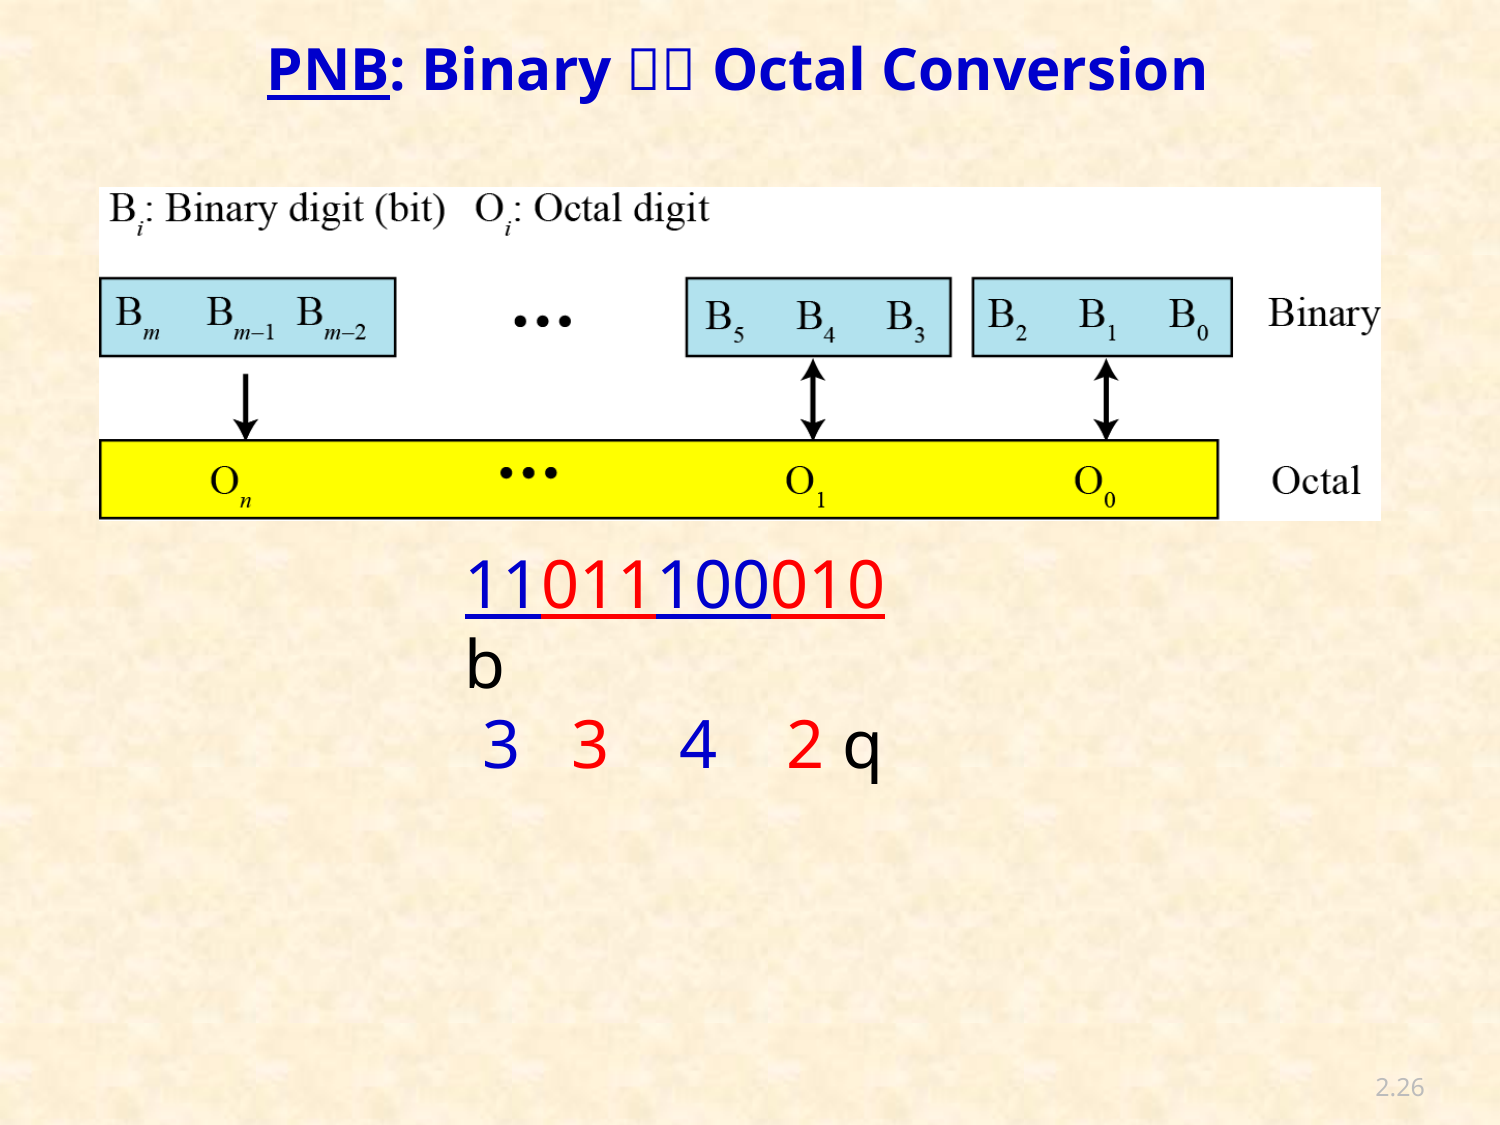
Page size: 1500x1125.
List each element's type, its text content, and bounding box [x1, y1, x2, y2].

text_box 11011100010 b 3 3 4 2 q [450, 564, 938, 789]
picture [0, 0, 1500, 1125]
slide_number 2.26 [1299, 1052, 1425, 1113]
text_box PNB: Binary  Octal Conversion [0, 24, 1475, 130]
